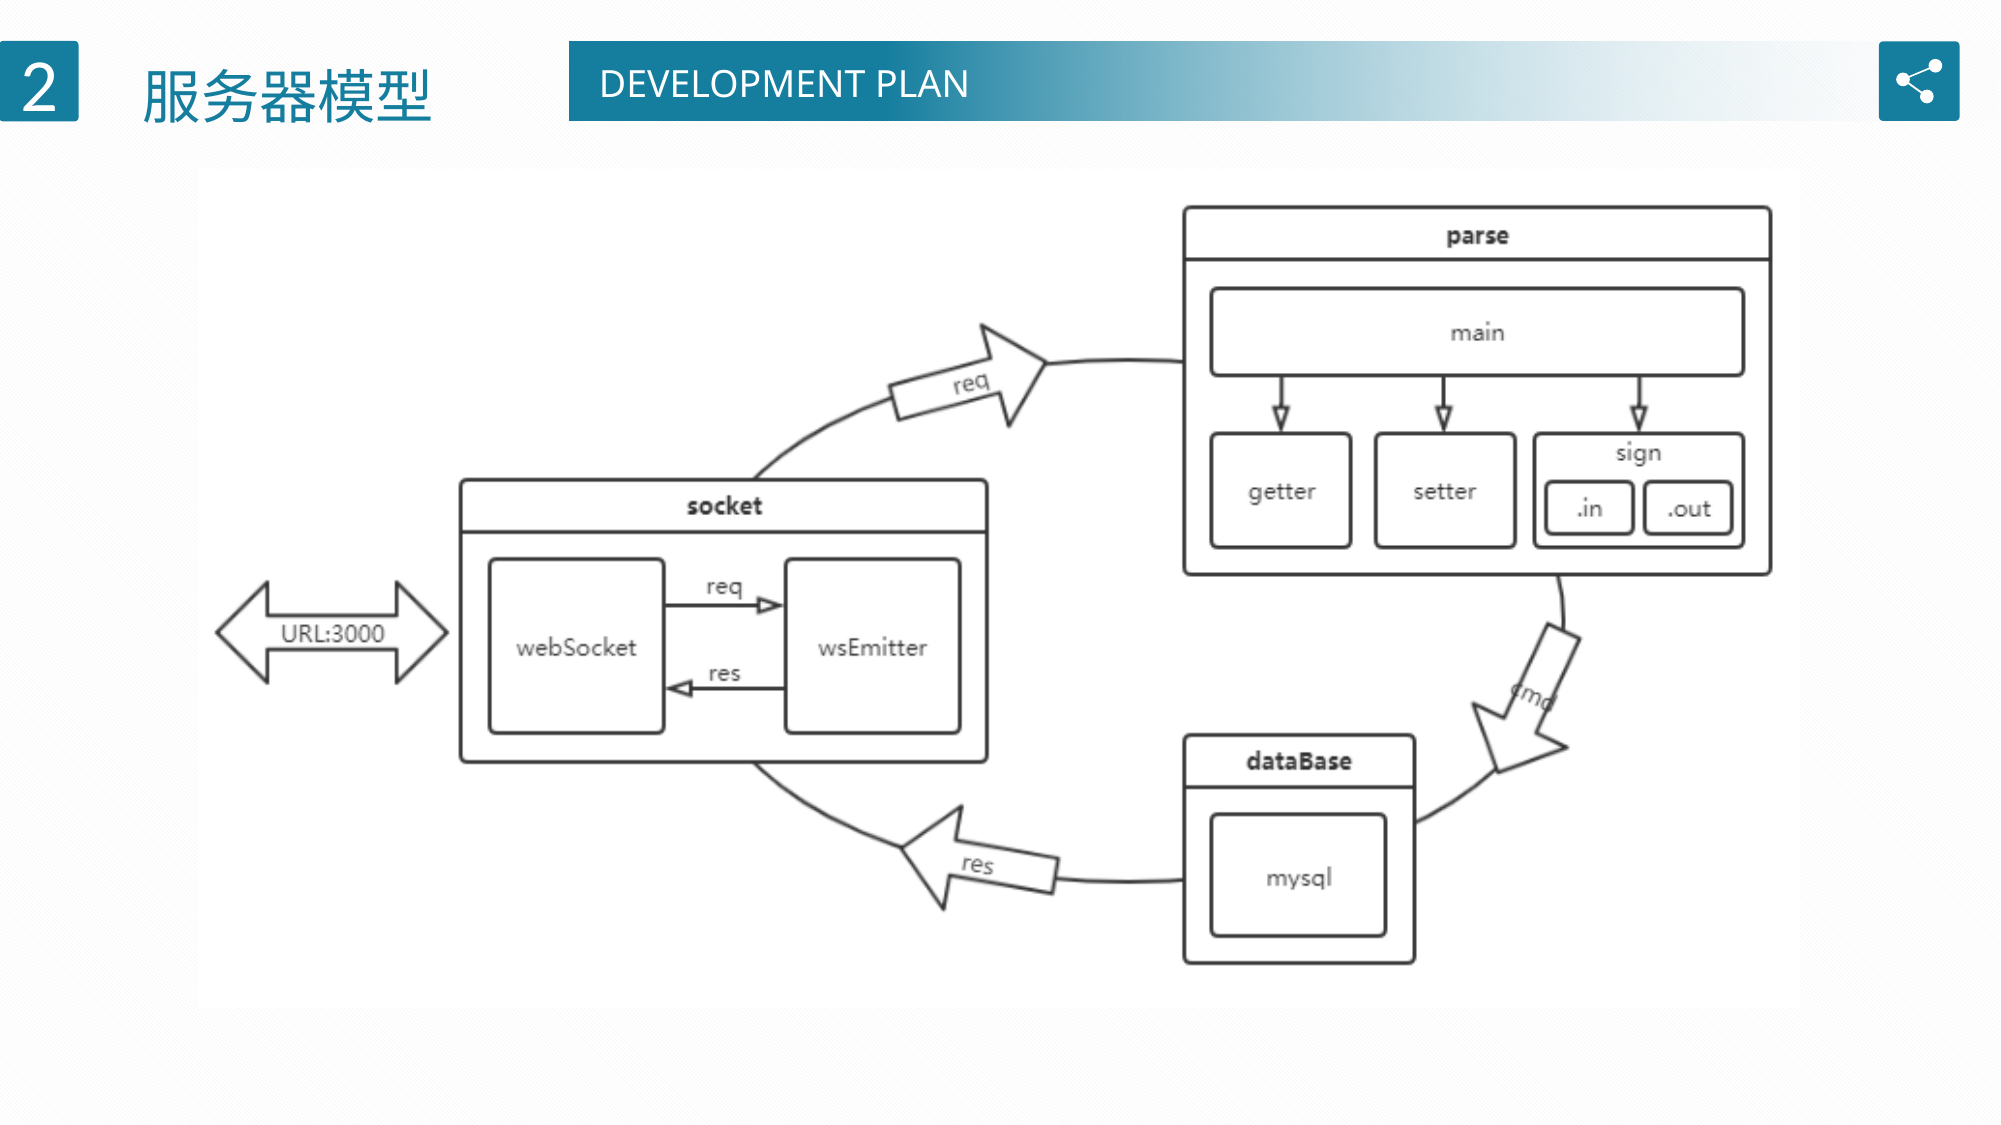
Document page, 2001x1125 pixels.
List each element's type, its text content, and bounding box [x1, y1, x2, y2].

text_box 服务器模型 [101, 17, 584, 138]
picture [198, 169, 1800, 1008]
text_box 2 [0, 39, 80, 123]
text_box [569, 41, 2000, 121]
